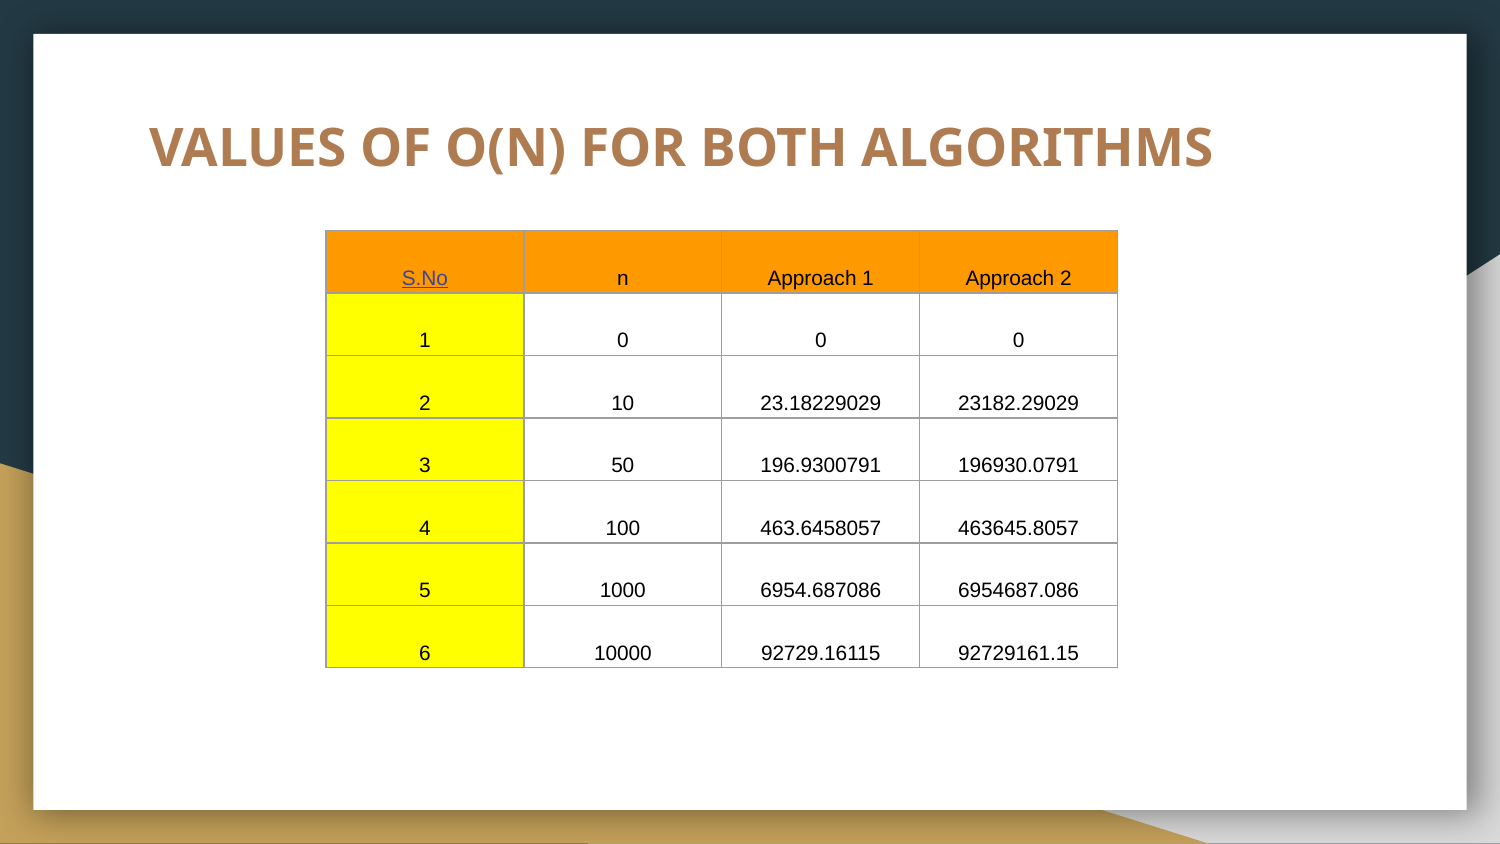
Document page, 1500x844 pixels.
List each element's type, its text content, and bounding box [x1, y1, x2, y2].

table_cell 6954.687086 [722, 544, 919, 605]
table_cell 10 [525, 356, 721, 417]
table_cell 100 [525, 481, 721, 542]
table_cell 1 [327, 294, 523, 355]
table_cell 5 [327, 544, 523, 605]
table_cell 23182.29029 [920, 356, 1117, 417]
table_cell 0 [920, 294, 1117, 355]
table_header S.No [327, 231, 523, 292]
table_header Approach 2 [920, 231, 1117, 292]
table_header Approach 1 [722, 231, 919, 292]
table_cell 0 [525, 294, 721, 355]
table_cell 2 [327, 356, 523, 417]
title VALUES OF O(N) FOR BOTH ALGORITHMS [134, 88, 1366, 246]
table_cell 92729161.15 [920, 606, 1117, 667]
table_cell 3 [327, 419, 523, 480]
table_cell 50 [525, 419, 721, 480]
table_cell 6 [327, 606, 523, 667]
table_cell 4 [327, 481, 523, 542]
table_cell 92729.16115 [722, 606, 919, 667]
table_cell 1000 [525, 544, 721, 605]
table_cell 196.9300791 [722, 419, 919, 480]
table_cell 10000 [525, 606, 721, 667]
table_cell 463645.8057 [920, 481, 1117, 542]
table_cell 0 [722, 294, 919, 355]
table_header n [525, 231, 721, 292]
table_cell 23.18229029 [722, 356, 919, 417]
table_cell 6954687.086 [920, 544, 1117, 605]
table_cell 196930.0791 [920, 419, 1117, 480]
table_cell 463.6458057 [722, 481, 919, 542]
